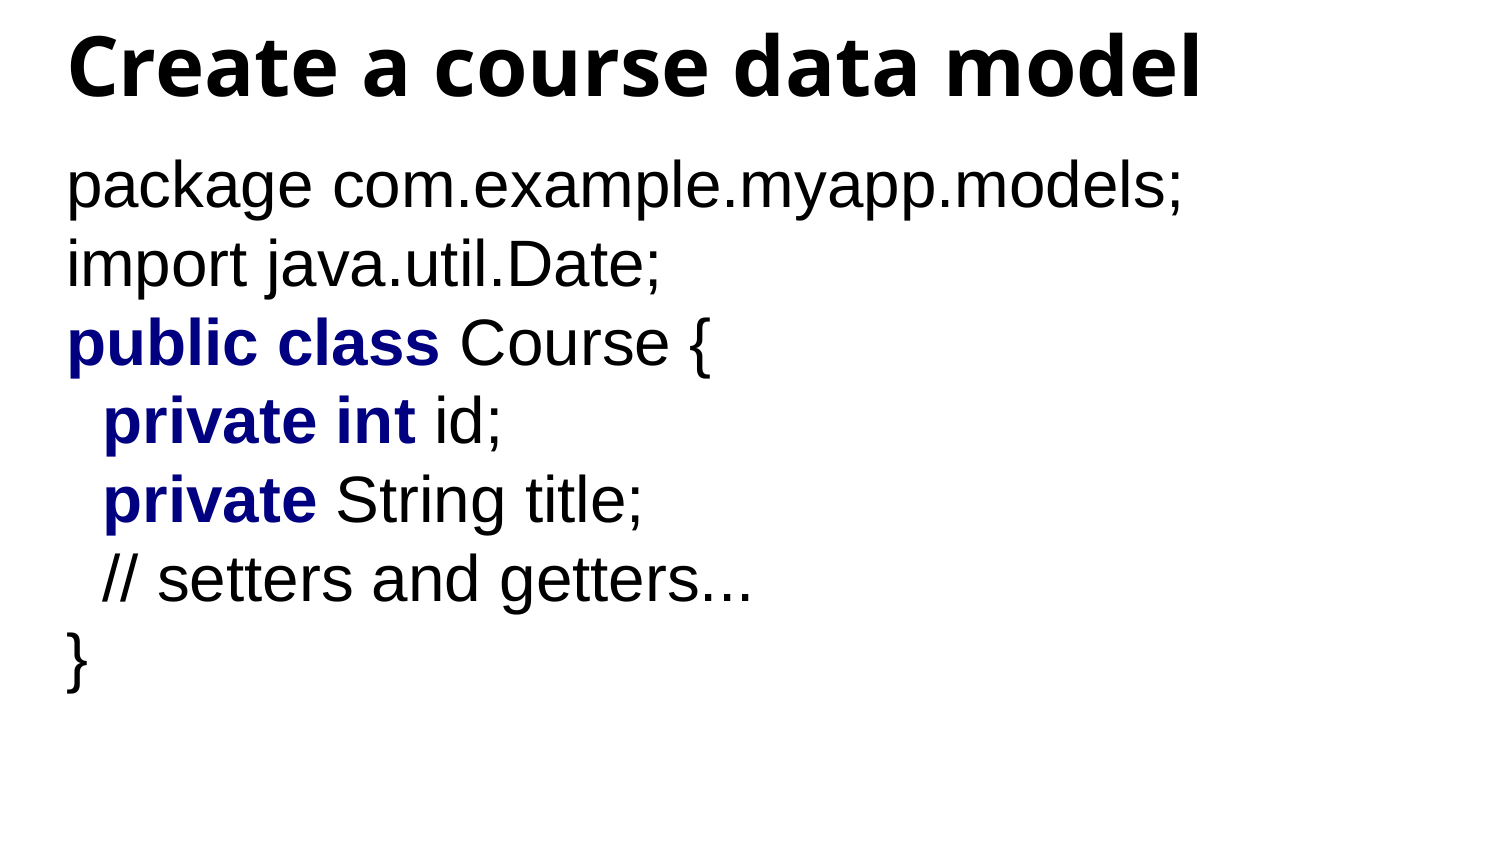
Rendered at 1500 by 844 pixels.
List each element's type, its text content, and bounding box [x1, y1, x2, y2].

title Create a course data model [51, 0, 1500, 127]
list package com.example.myapp.models; import java.util.Date; public class Course { private int id; private String title; // setters and getters... } [51, 127, 1500, 844]
